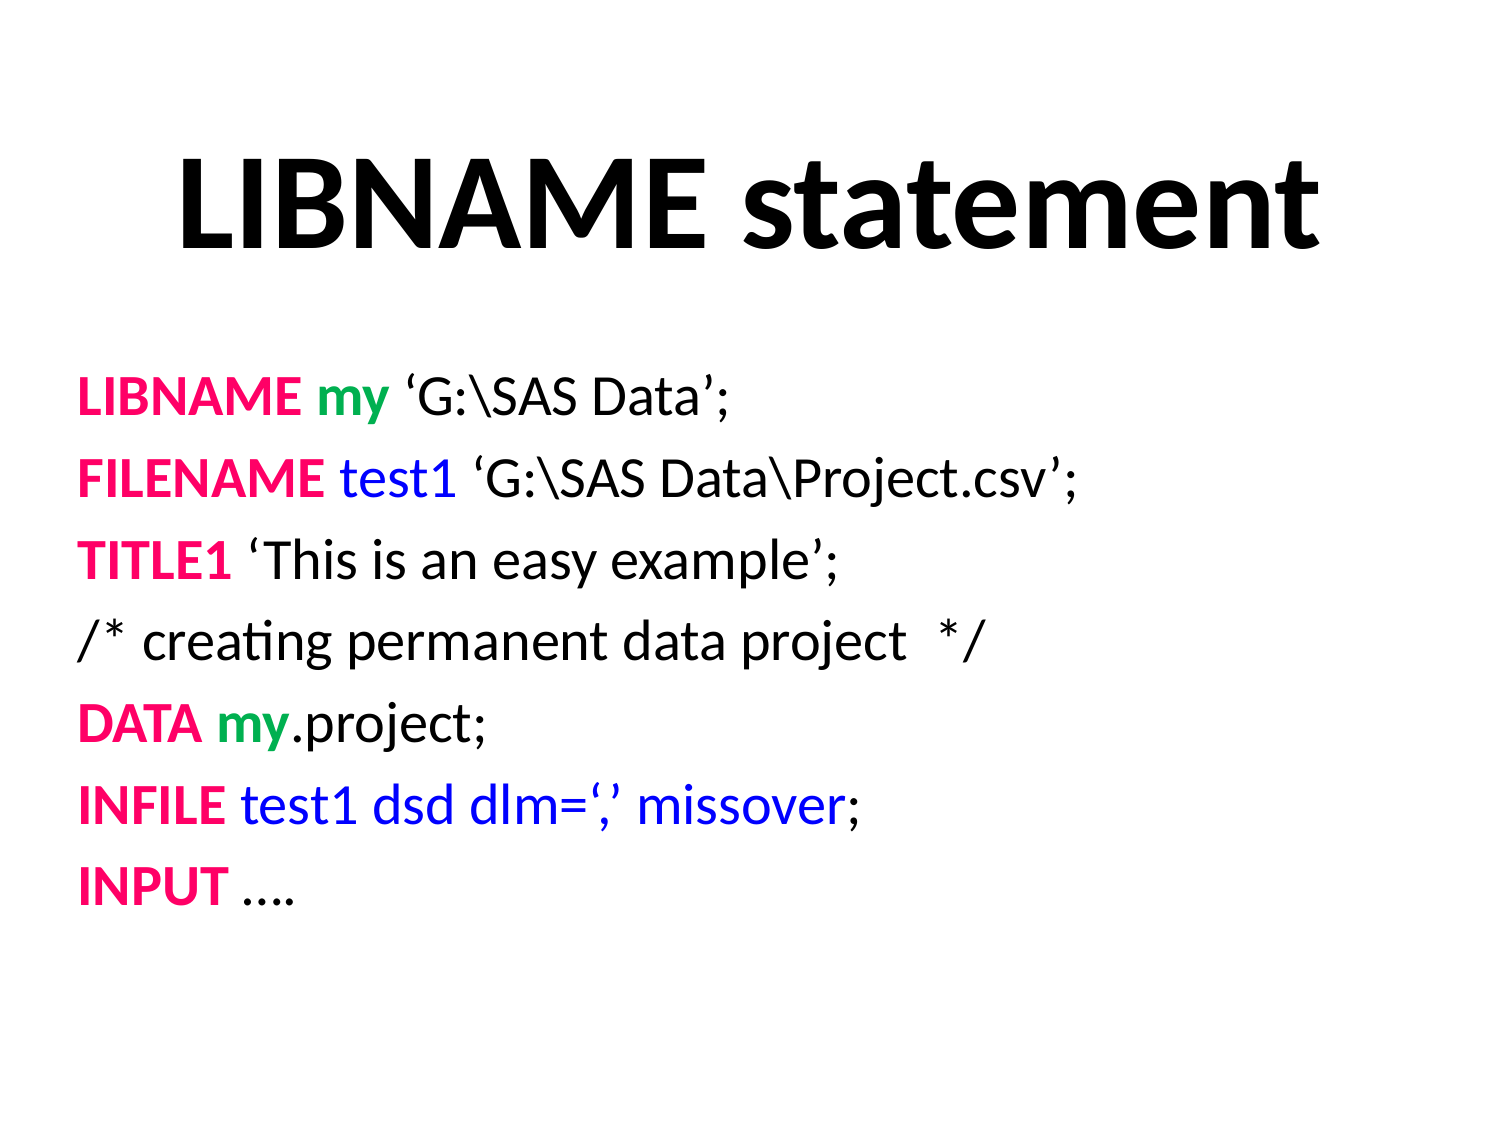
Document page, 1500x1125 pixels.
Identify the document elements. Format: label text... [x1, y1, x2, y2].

list LIBNAME my ‘G:\SAS Data’; FILENAME test1 ‘G:\SAS Data\Project.csv’; TITLE1 ‘This is an easy example’; /* creating permanent data project */ DATA my.project; INFILE test1 dsd dlm=‘,’ missover; INPUT …. [62, 350, 1413, 1093]
title LIBNAME statement [75, 99, 1425, 288]
